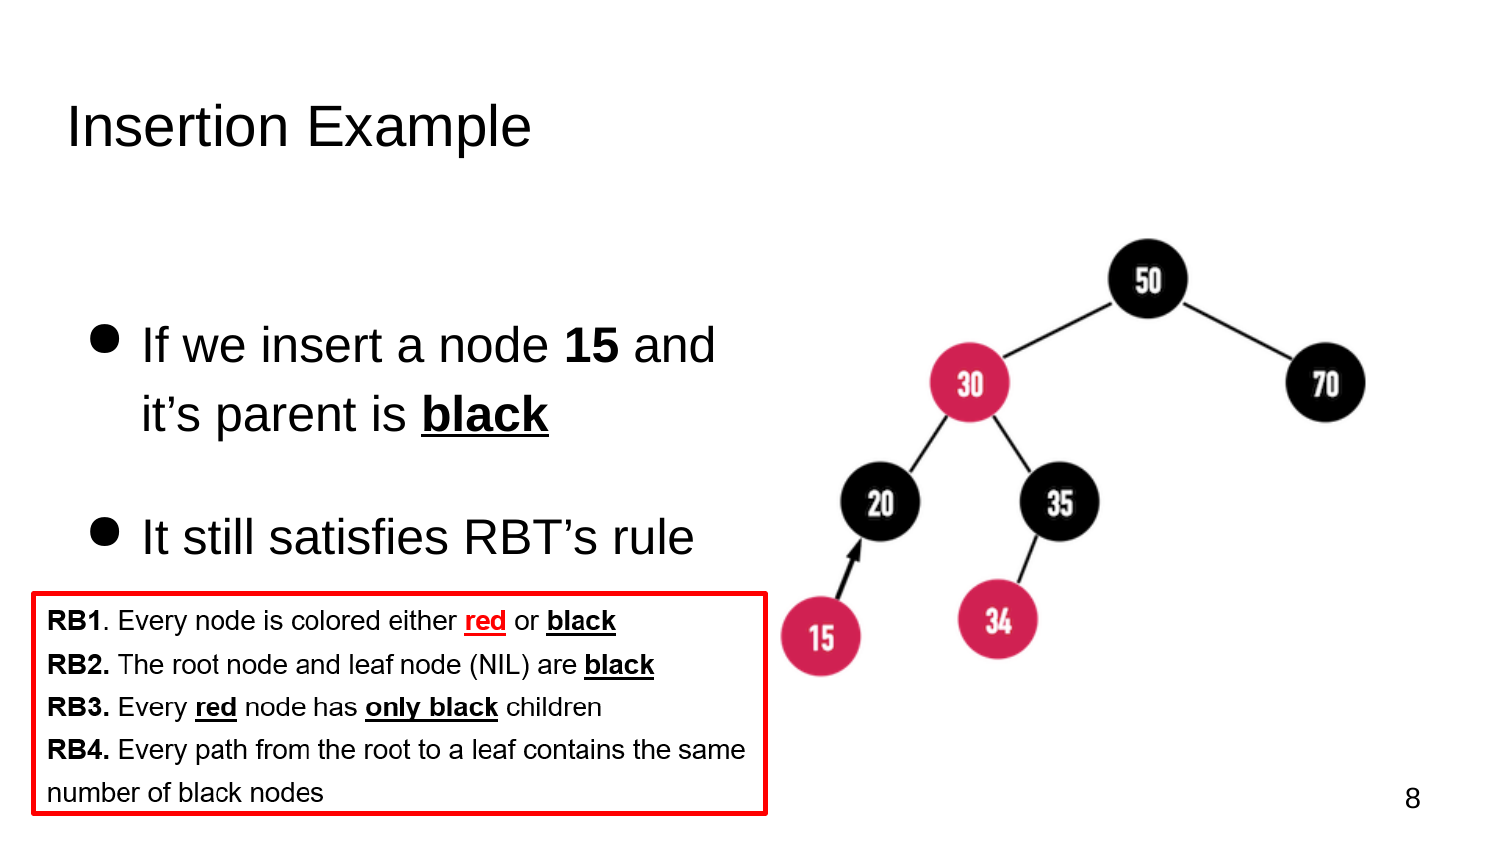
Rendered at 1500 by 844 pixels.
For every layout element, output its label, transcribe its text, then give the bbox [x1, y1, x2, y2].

list If we insert a node 15 and it’s parent is black It still satisfies RBT’s rule [51, 189, 763, 591]
picture [35, 209, 1459, 811]
title Insertion Example [51, 72, 1449, 167]
slide_number 8 [1389, 764, 1480, 830]
